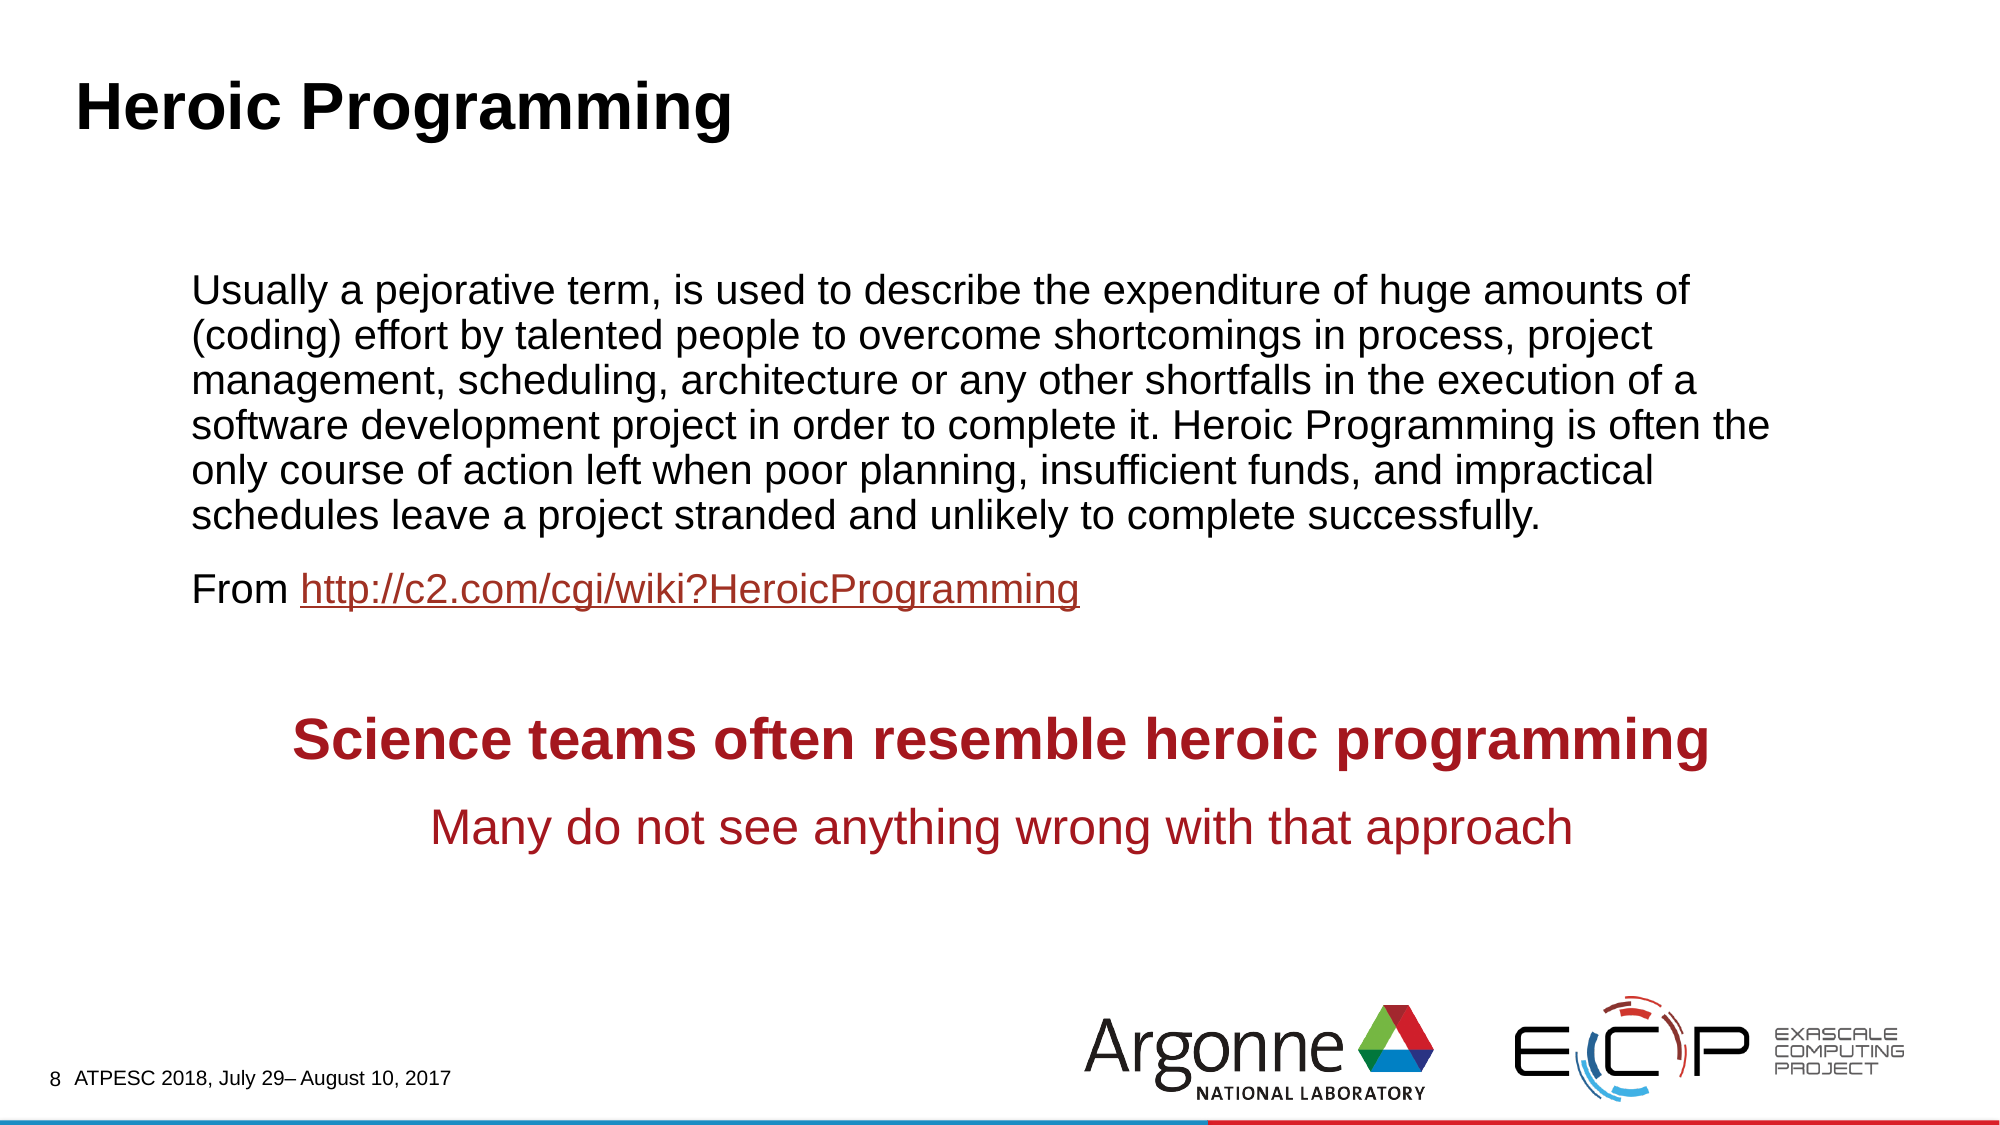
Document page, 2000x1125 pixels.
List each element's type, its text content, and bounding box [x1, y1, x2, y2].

title Heroic Programming [59, 67, 1926, 152]
list Usually a pejorative term, is used to describe the expenditure of huge amounts of (coding) effort by talented people to overcome shortcomings in process, project management, scheduling, architecture or any other shortfalls in the execution of a software development project in order to complete it. Heroic Programming is often the only course of action left when poor planning, insufficient funds, and impractical schedules leave a project stranded and unlikely to complete successfully. From http://c2.com/cgi/wiki?HeroicProgramming Science teams often resemble heroic programming Many do not see anything wrong with that approach [176, 161, 1829, 905]
picture [1515, 996, 1904, 1102]
picture [1084, 1005, 1434, 1100]
